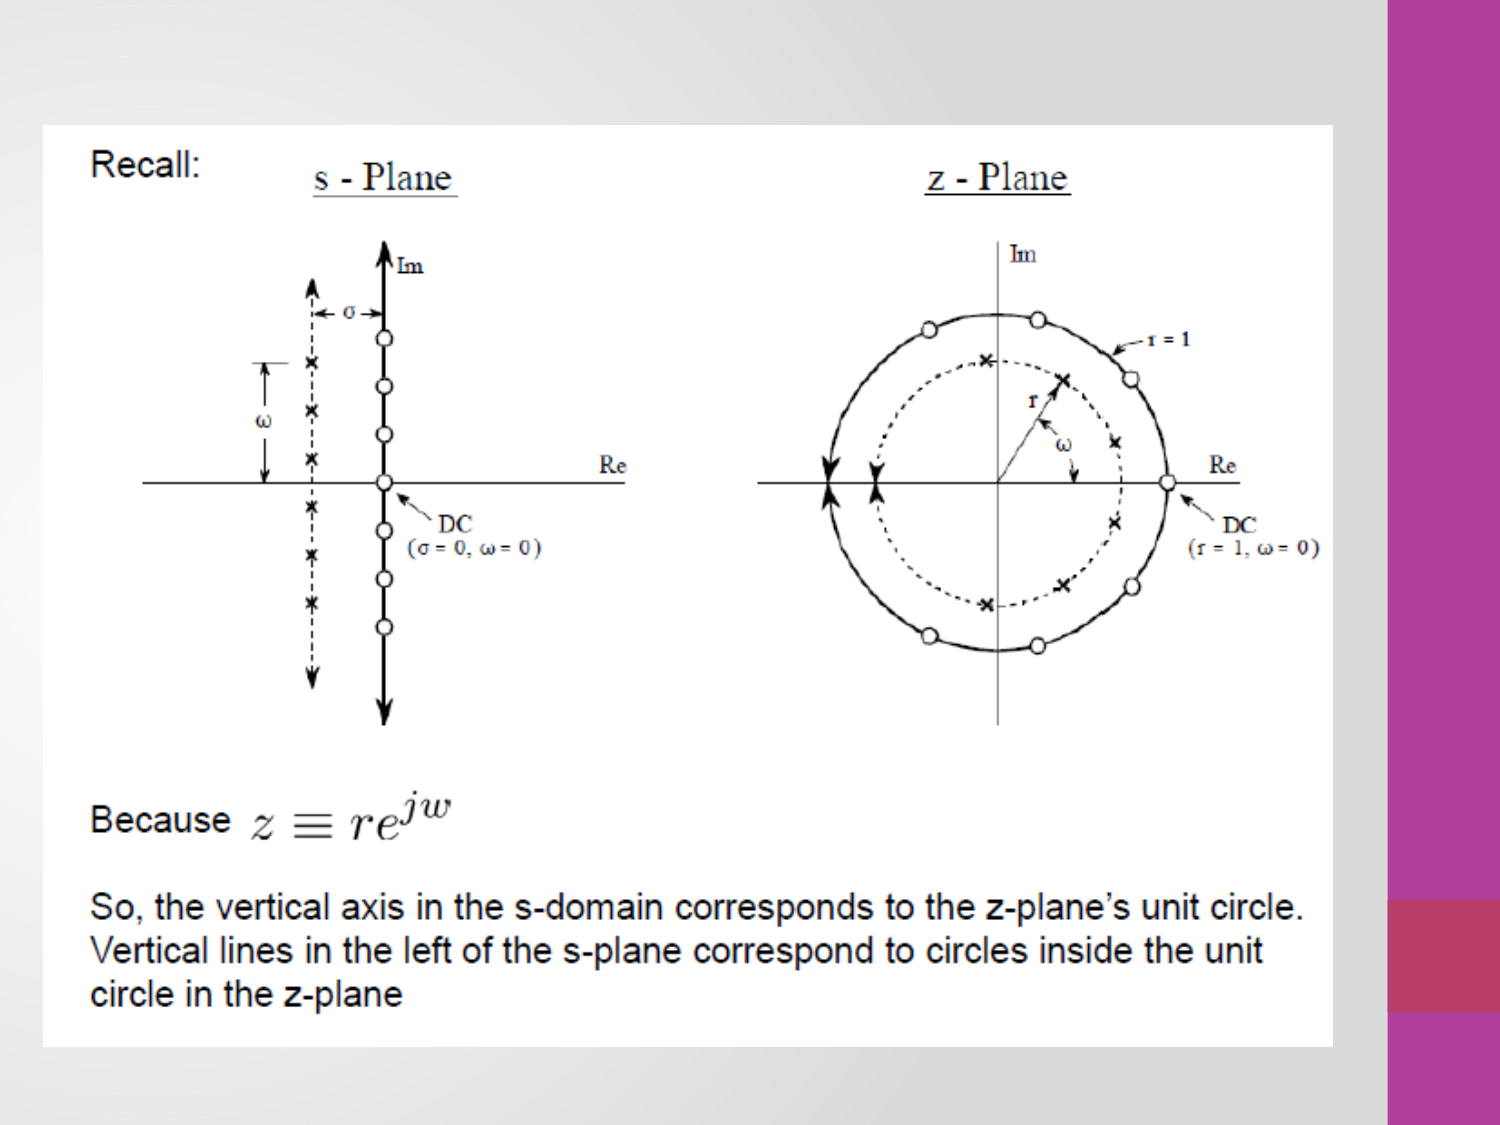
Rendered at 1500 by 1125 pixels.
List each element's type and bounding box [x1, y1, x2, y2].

picture [42, 124, 1334, 1048]
